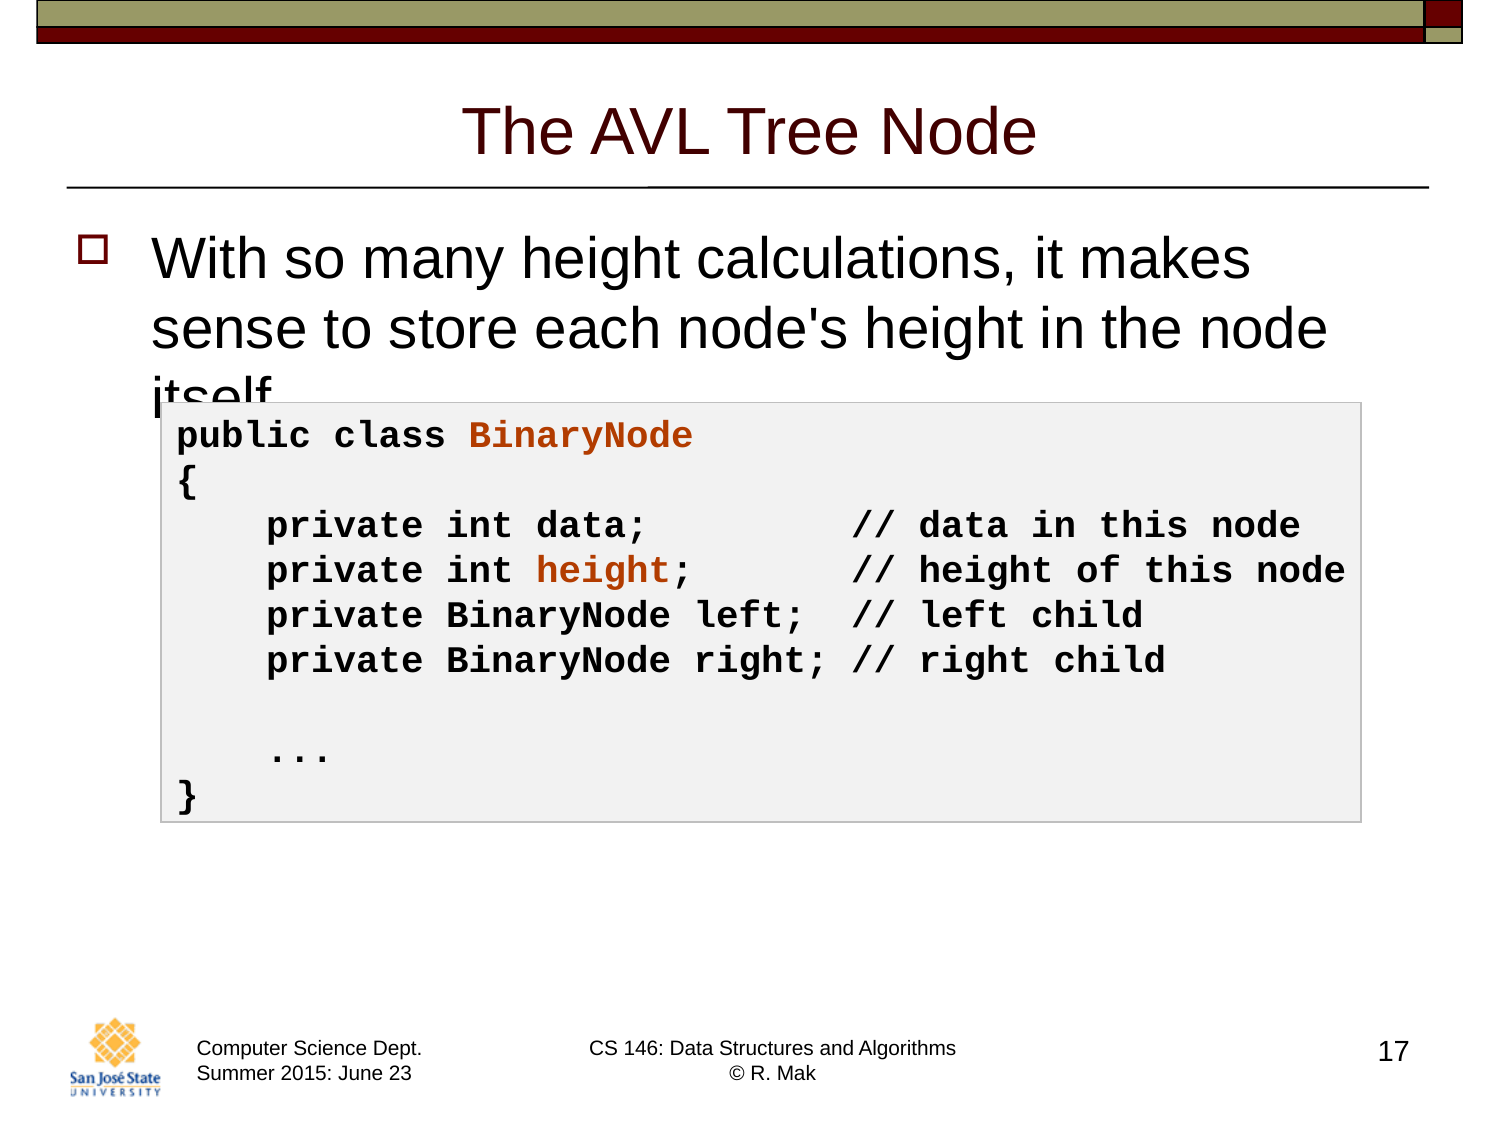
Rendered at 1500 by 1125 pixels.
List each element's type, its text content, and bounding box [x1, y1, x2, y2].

text_box public class BinaryNode { private int data; // data in this node private int height; // height of this node private BinaryNode left; // left child private BinaryNode right; // right child ... } [161, 402, 1361, 822]
list With so many height calculations, it makes sense to store each node's height in the node itself. [59, 212, 1440, 383]
slide_number 17 [1112, 1025, 1425, 1100]
picture [60, 1012, 166, 1112]
title The AVL Tree Node [75, 67, 1425, 175]
